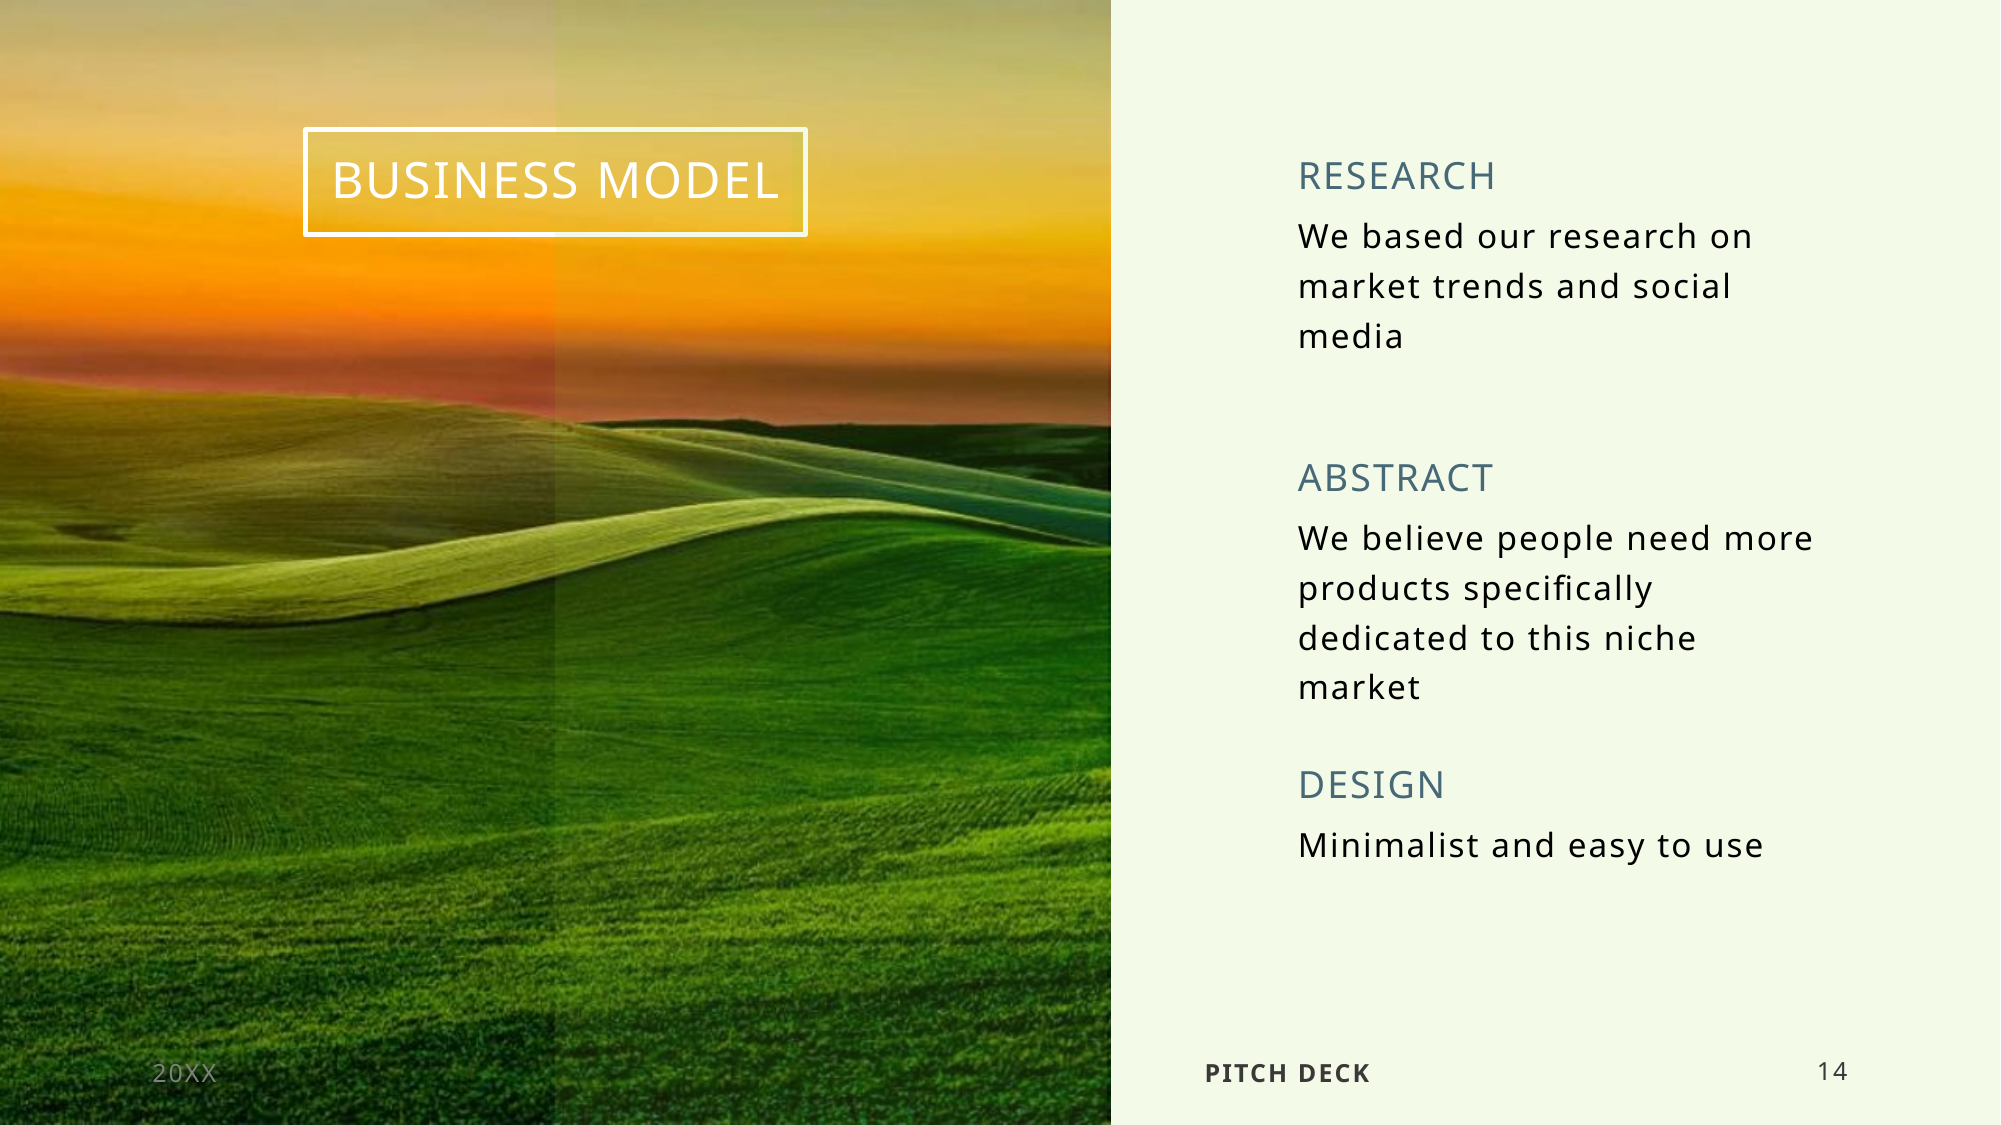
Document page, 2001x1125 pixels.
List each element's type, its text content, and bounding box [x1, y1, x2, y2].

footer Pitch deck [1111, 1042, 1512, 1103]
list Minimalist and easy to use ​ [1283, 806, 1845, 974]
list research [1283, 135, 1845, 197]
slide_number 14 [1606, 1042, 1863, 1103]
list abstract [1283, 437, 1845, 499]
list We believe people need more products specifically dedicated to this niche market​ [1283, 499, 1845, 667]
list design [1283, 744, 1845, 806]
picture [0, 0, 1111, 1125]
list We based our research on market trends and social media​ [1283, 197, 1845, 365]
